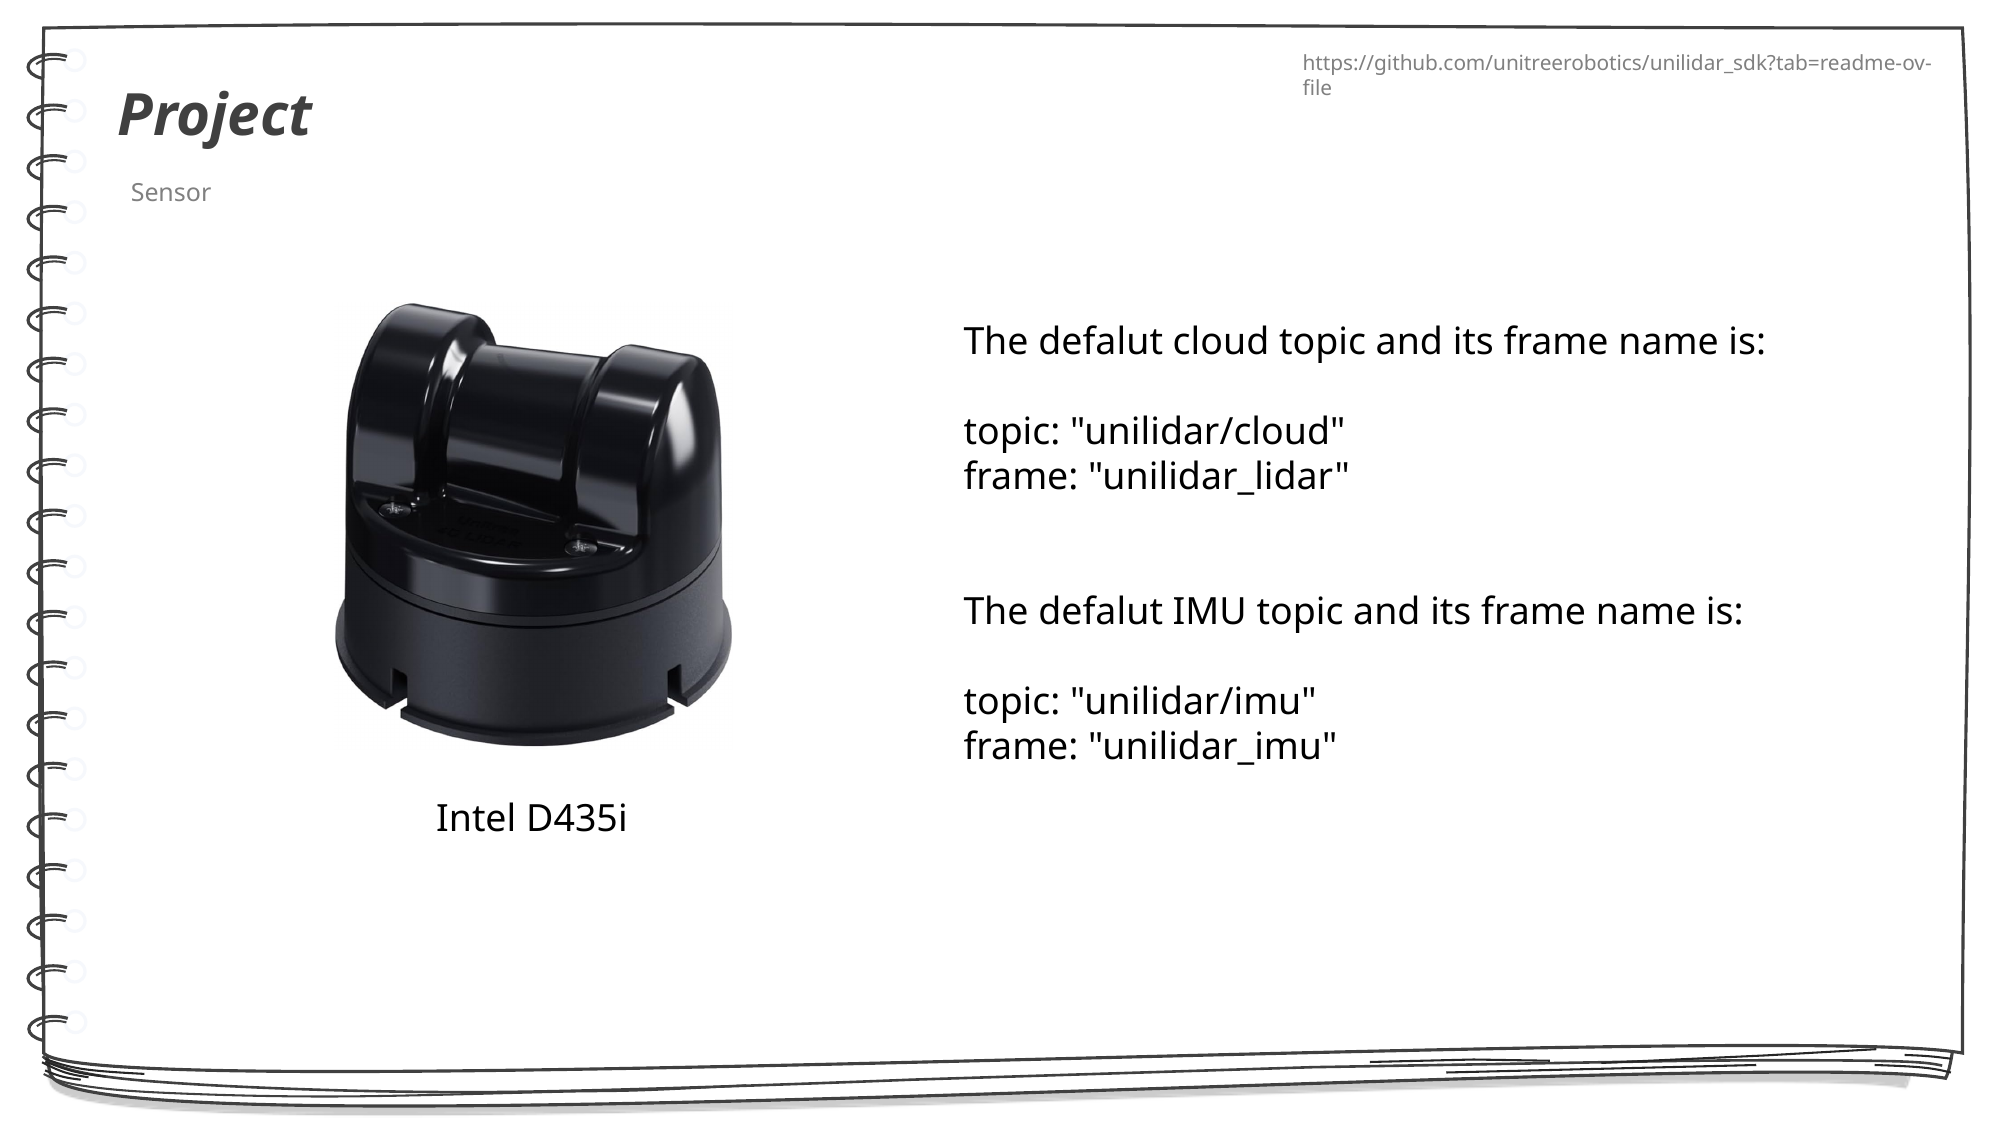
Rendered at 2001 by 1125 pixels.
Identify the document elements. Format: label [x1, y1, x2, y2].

text_box [27, 23, 1971, 1107]
picture [334, 302, 733, 751]
